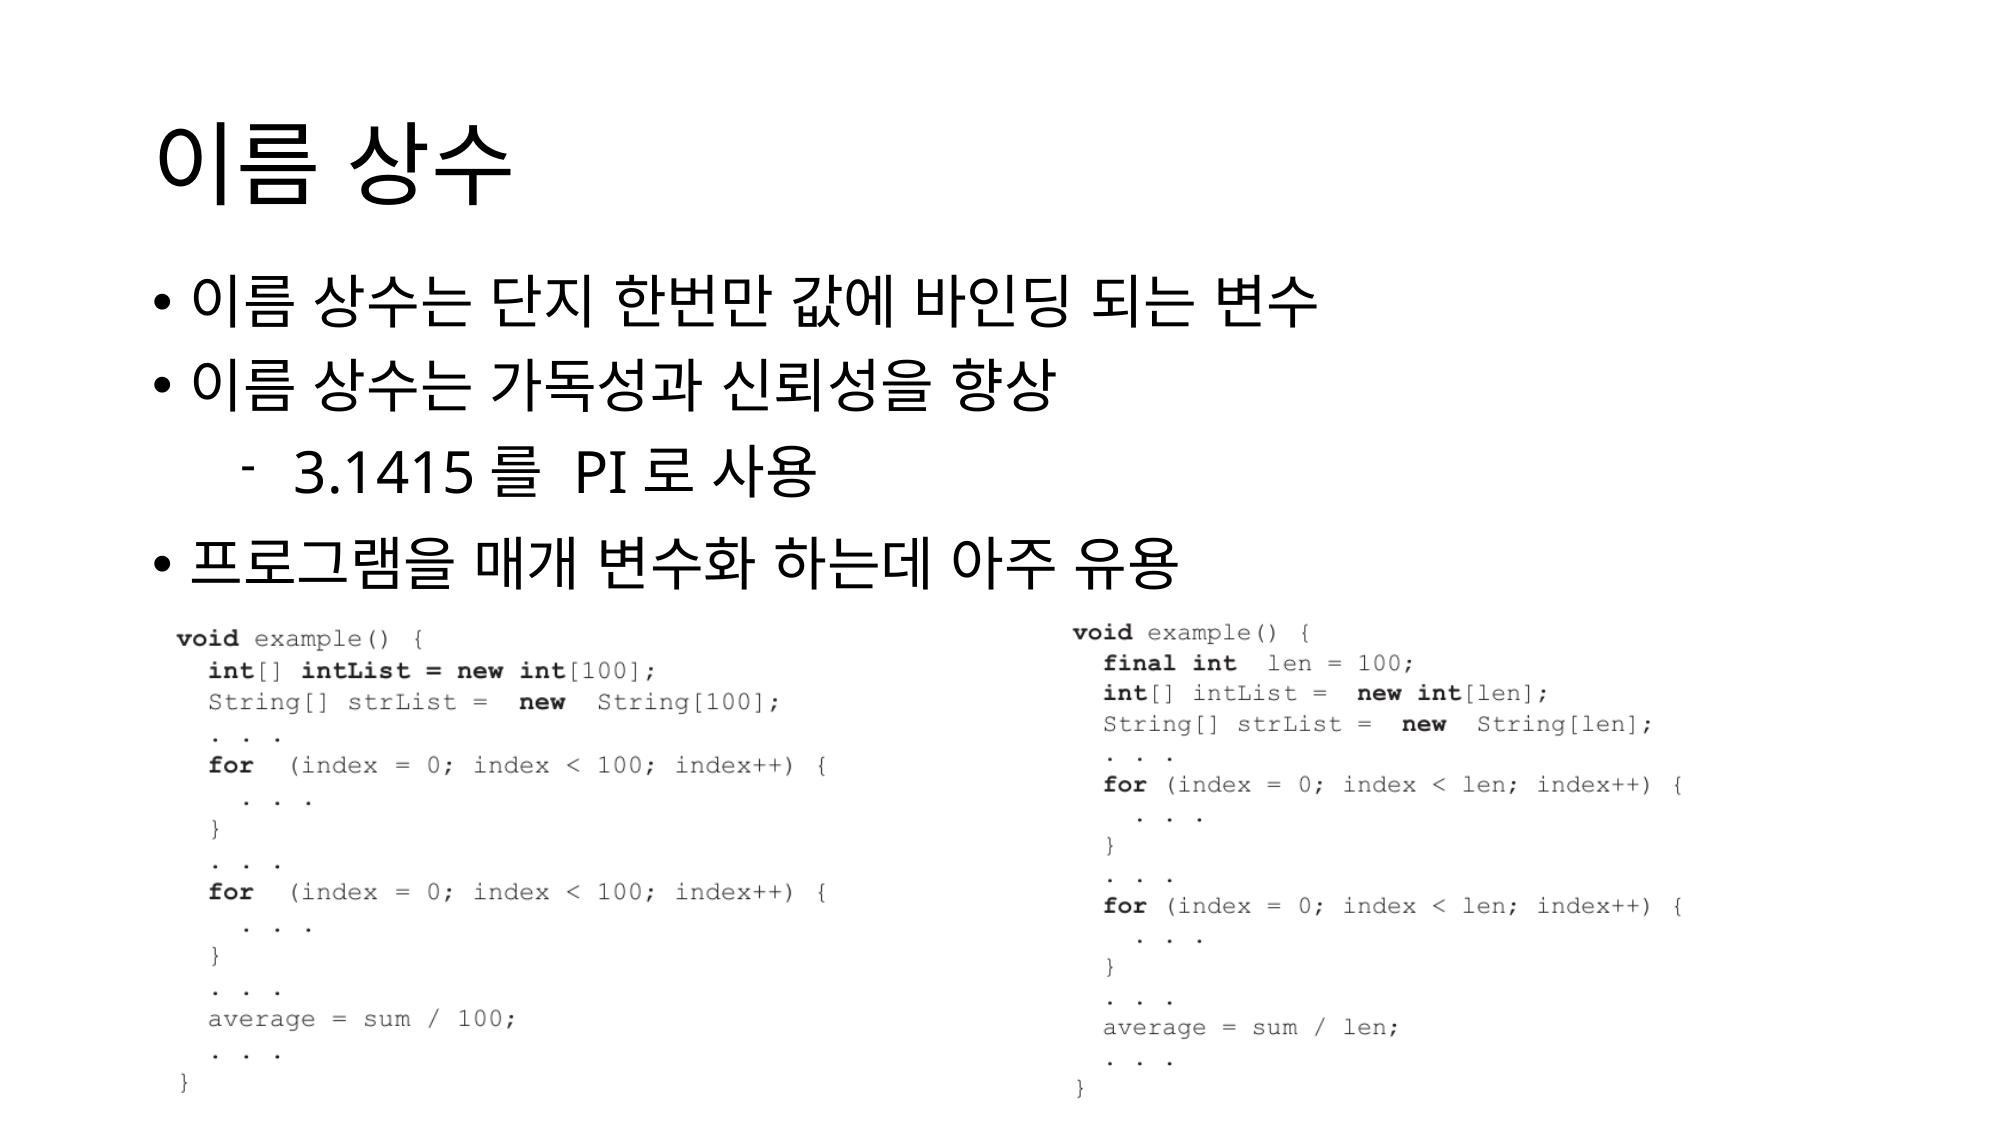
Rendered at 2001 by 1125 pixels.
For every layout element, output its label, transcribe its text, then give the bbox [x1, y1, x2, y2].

picture [167, 622, 827, 1093]
list 이름 상수는 단지 한번만 값에 바인딩 되는 변수 이름 상수는 가독성과 신뢰성을 향상 3.1415를 PI로 사용 프로그램을 매개 변수화 하는데 아주 유용 [137, 265, 1863, 1014]
title 이름 상수 [137, 59, 1863, 265]
picture [1067, 619, 1684, 1105]
